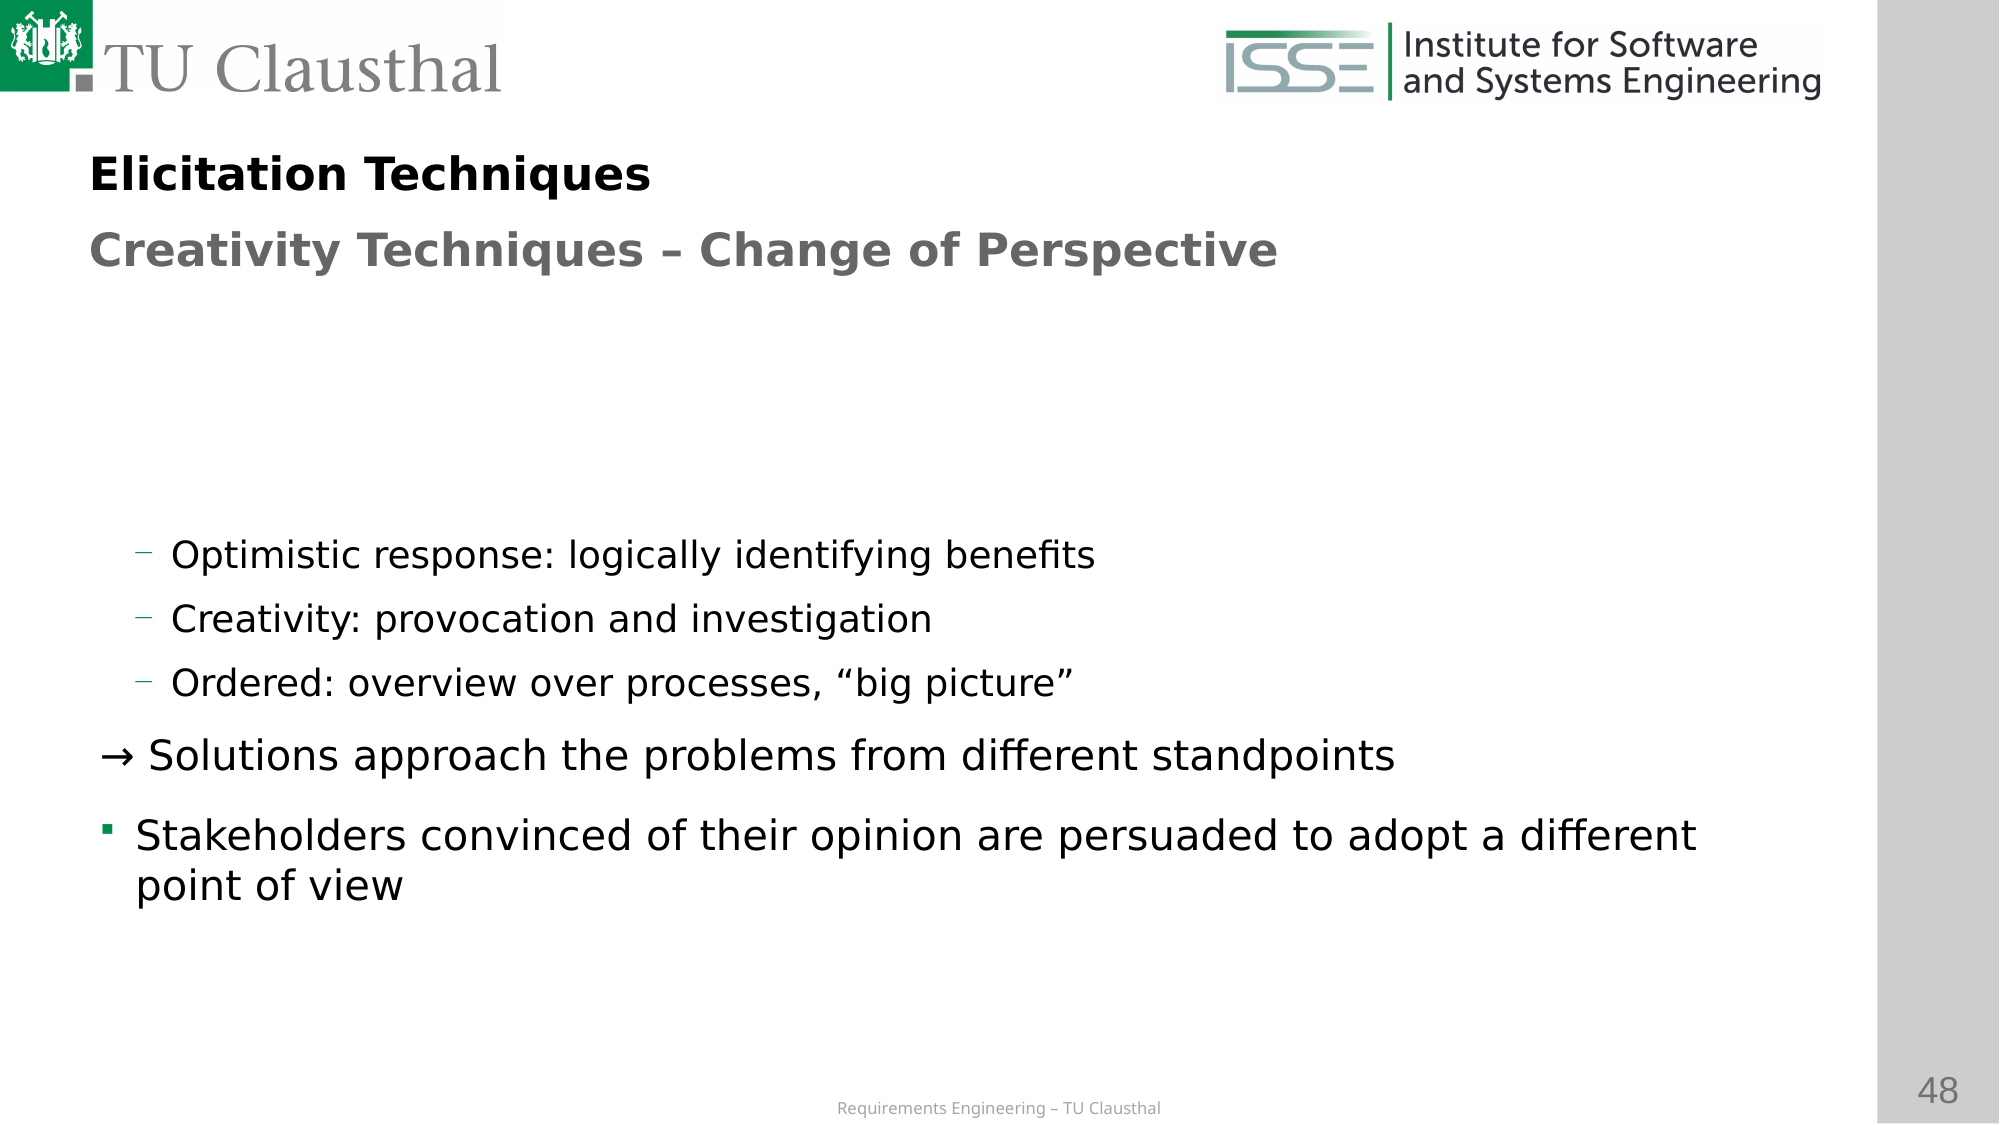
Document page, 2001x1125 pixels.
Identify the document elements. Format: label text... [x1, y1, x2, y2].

picture [1218, 22, 1826, 107]
text_box [74, 280, 1423, 994]
text_box Elicitation Techniques [89, 118, 1788, 200]
picture [0, 0, 501, 92]
text_box Creativity Techniques – Change of Perspective [89, 207, 1788, 290]
text_box Optimistic response: logically identifying benefits Creativity: provocation and investigation Ordered: overview over processes, “big picture” → Solutions approach the problems from different standpoints Stakeholders convinced of their opinion are persuaded to adopt a different point of view [99, 290, 1800, 1087]
